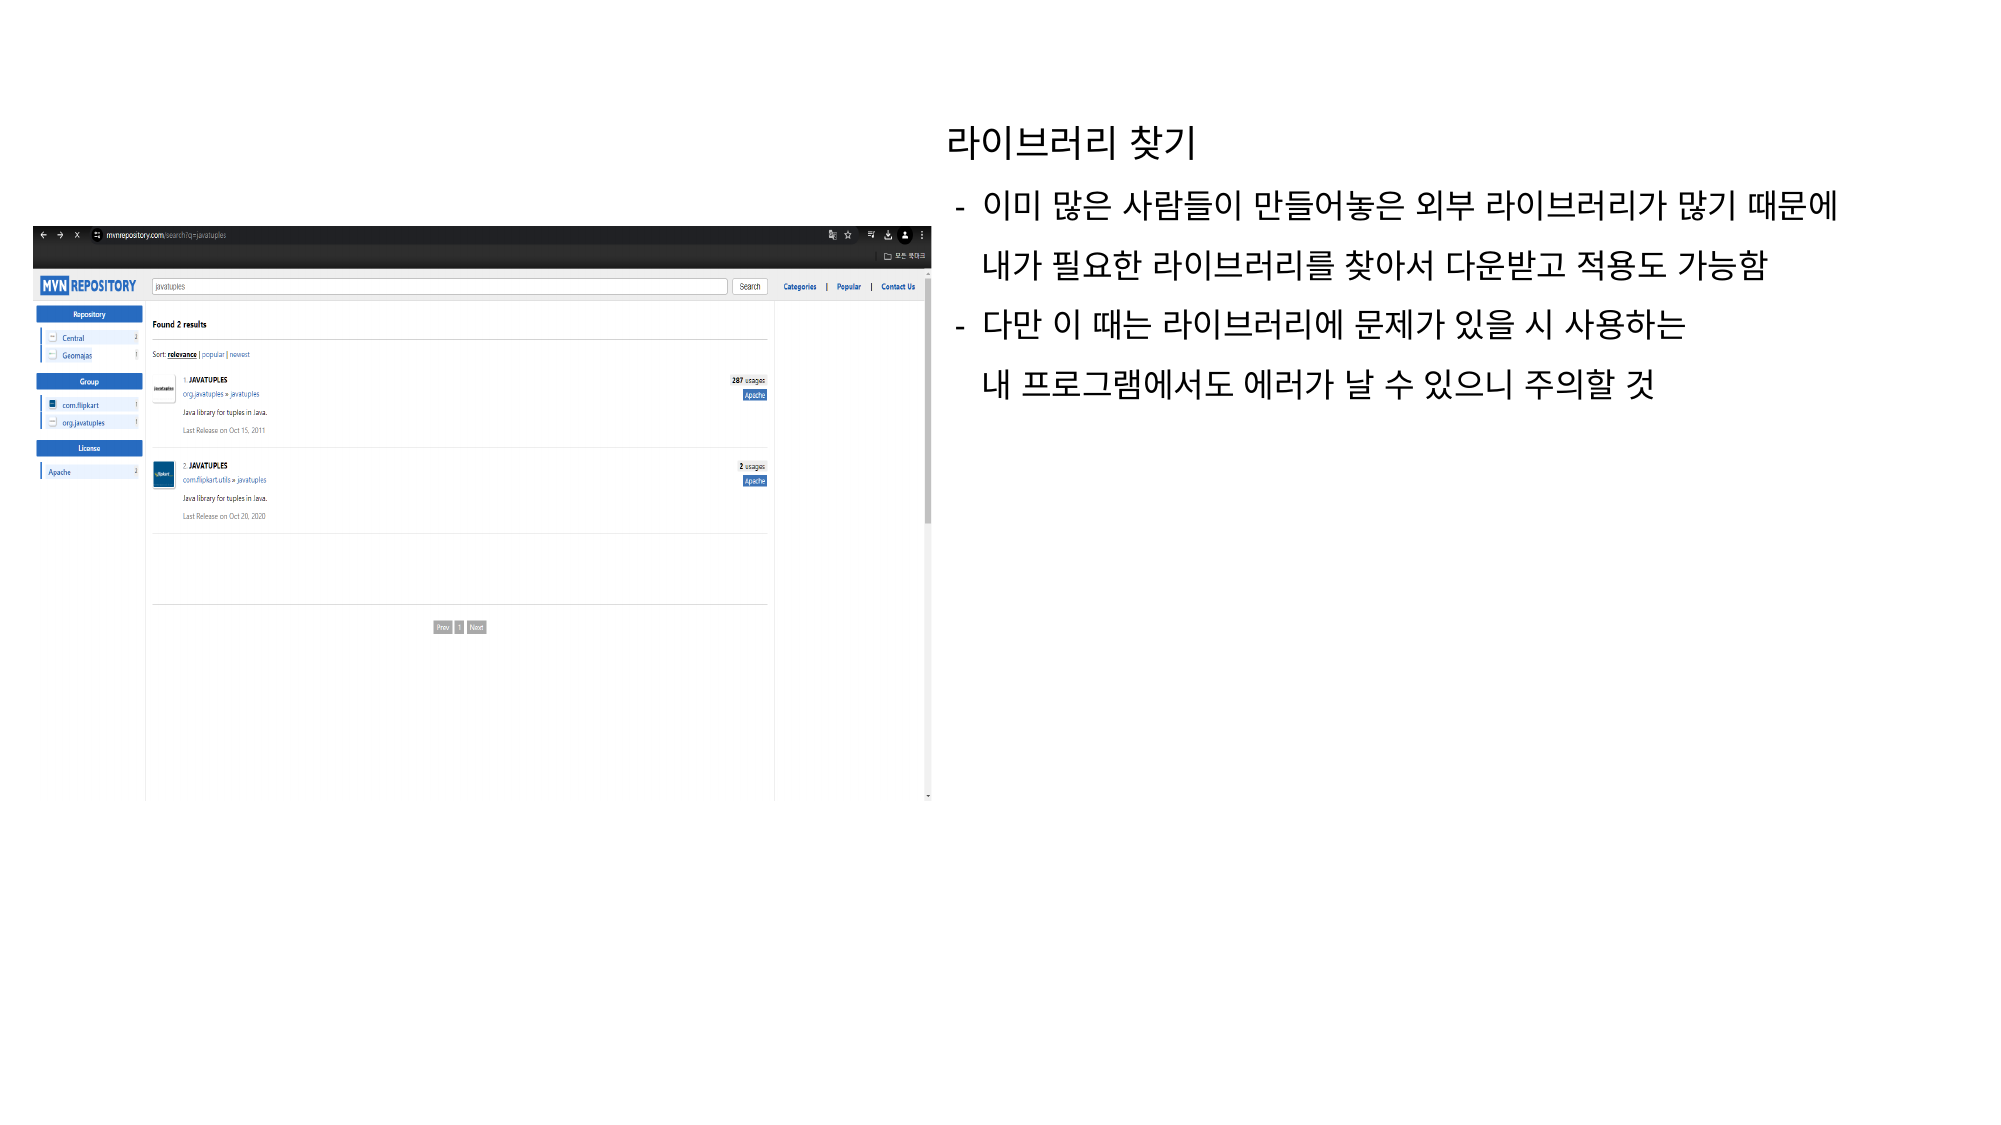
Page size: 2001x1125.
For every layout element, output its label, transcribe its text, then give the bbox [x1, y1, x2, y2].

picture [32, 226, 932, 801]
text_box 라이브러리 찾기 - 이미 많은 사람들이 만들어놓은 외부 라이브러리가 많기 때문에 내가 필요한 라이브러리를 찾아서 다운받고 적용도 가능함 - 다만 이 때는 라이브러리에 문제가 있을 시 사용하는 내 프로그램에서도 에러가 날 수 있으니 주의할 것 [931, 90, 2000, 412]
